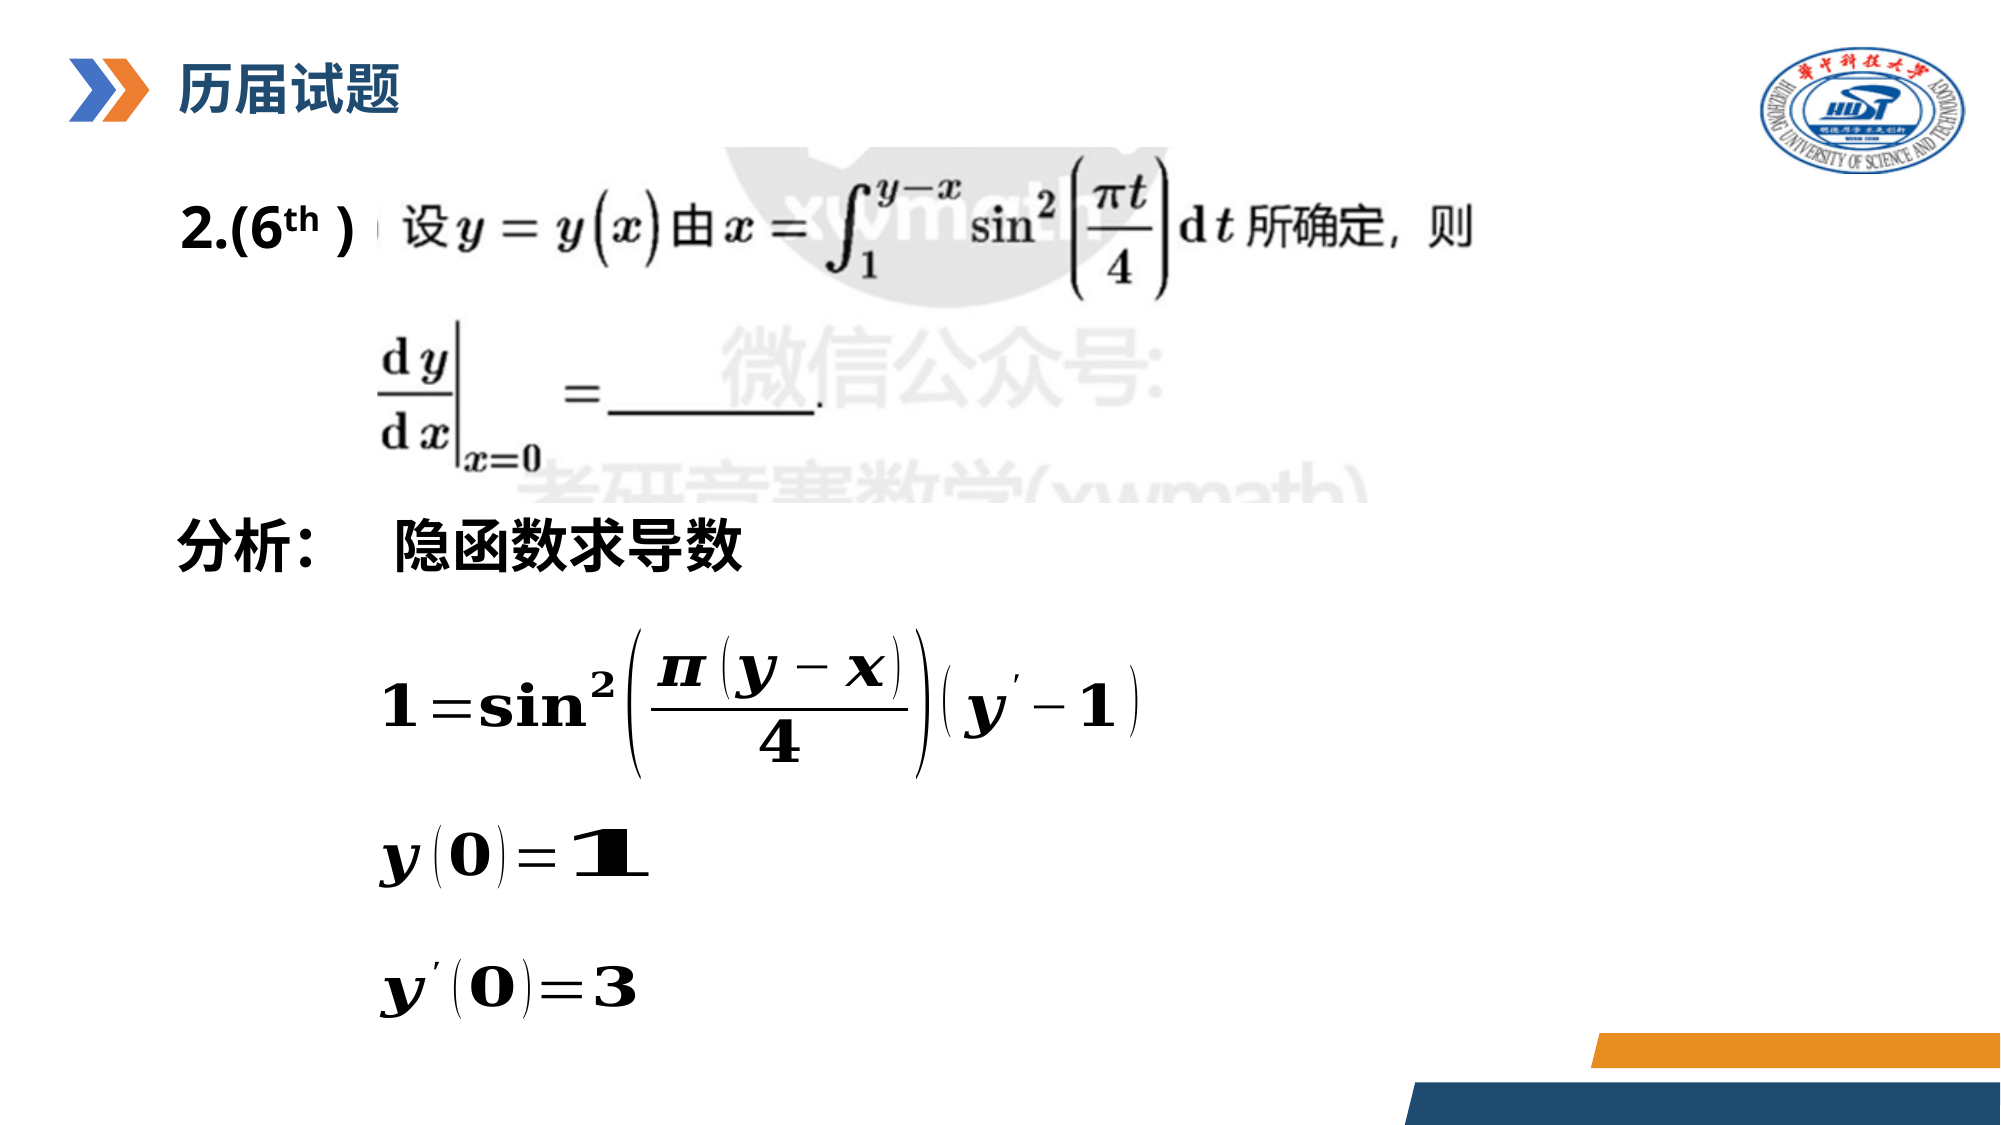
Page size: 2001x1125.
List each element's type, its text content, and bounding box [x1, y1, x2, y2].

picture [1759, 46, 1966, 174]
text_box 隐函数求导数 [379, 503, 759, 587]
text_box 分析： [160, 502, 366, 587]
text_box 2.(6th ) [165, 183, 371, 268]
picture [376, 147, 1508, 503]
